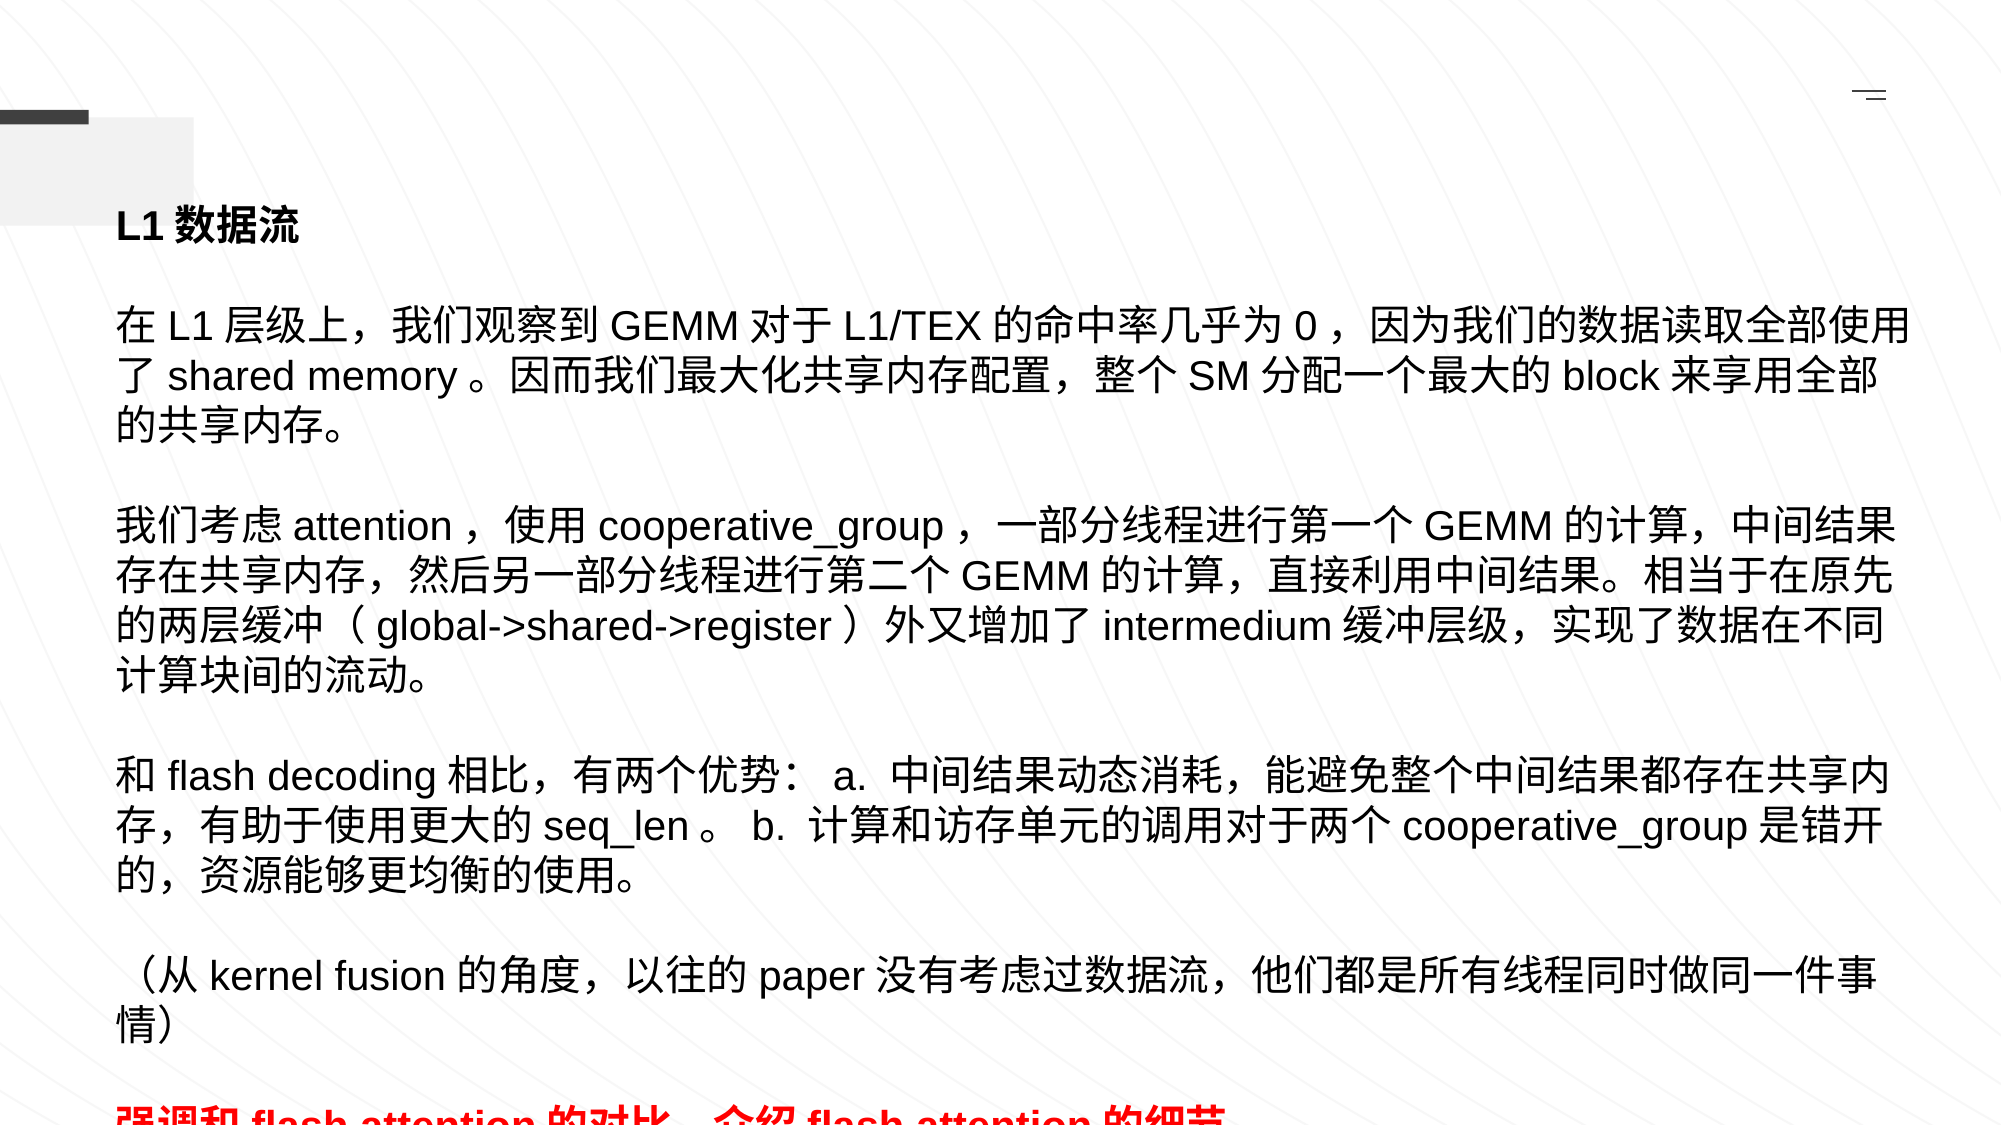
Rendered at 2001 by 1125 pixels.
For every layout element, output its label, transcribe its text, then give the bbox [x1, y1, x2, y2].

text_box L1数据流 在L1层级上，我们观察到GEMM对于L1/TEX的命中率几乎为0，因为我们的数据读取全部使用了shared memory。因而我们最大化共享内存配置，整个SM分配一个最大的block来享用全部的共享内存。 我们考虑attention，使用cooperative_group，一部分线程进行第一个GEMM的计算，中间结果存在共享内存，然后另一部分线程进行第二个GEMM的计算，直接利用中间结果。相当于在原先的两层缓冲（global->shared->register）外又增加了intermedium缓冲层级，实现了数据在不同计算块间的流动。 和flash decoding相比，有两个优势：a. 中间结果动态消耗，能避免整个中间结果都存在共享内存，有助于使用更大的seq_len。b. 计算和访存单元的调用对于两个cooperative_group是错开的，资源能够更均衡的使用。 （从kernel fusion的角度，以往的paper没有考虑过数据流，他们都是所有线程同时做同一件事情） 强调和flash attention的对比。介绍flash attention的细节。 [101, 191, 1932, 1125]
